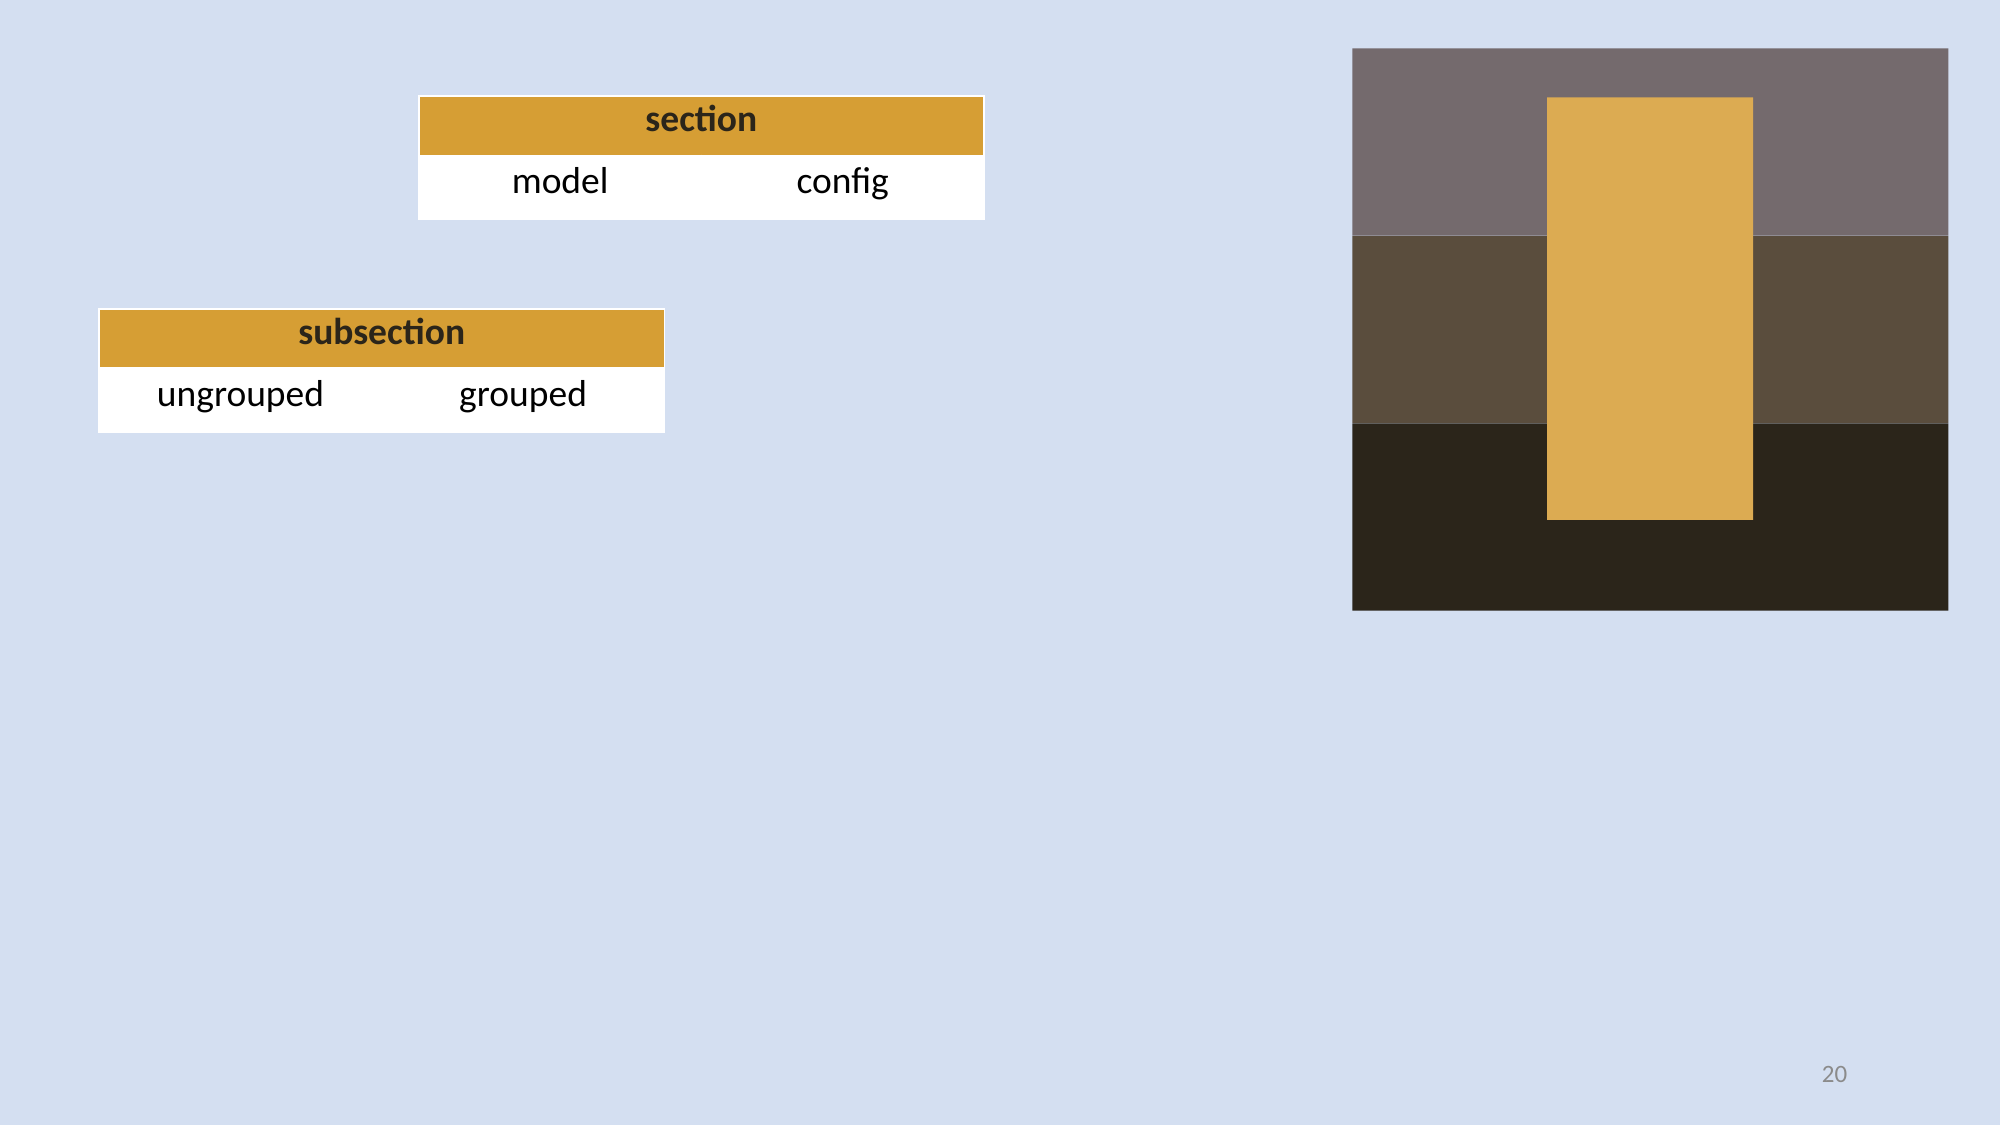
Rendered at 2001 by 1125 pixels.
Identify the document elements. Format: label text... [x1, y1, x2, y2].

table_header section [420, 97, 983, 155]
slide_number 20 [1412, 1042, 1863, 1103]
text_box [1351, 237, 1546, 422]
text_box [1351, 47, 1949, 237]
text_box [1754, 237, 1949, 422]
table_header subsection [100, 310, 664, 367]
text_box [1351, 422, 1949, 612]
table_cell grouped [383, 373, 664, 431]
table_cell config [702, 160, 983, 218]
table_cell ungrouped [100, 373, 381, 431]
text_box [1546, 96, 1754, 521]
table_cell model [420, 160, 701, 218]
